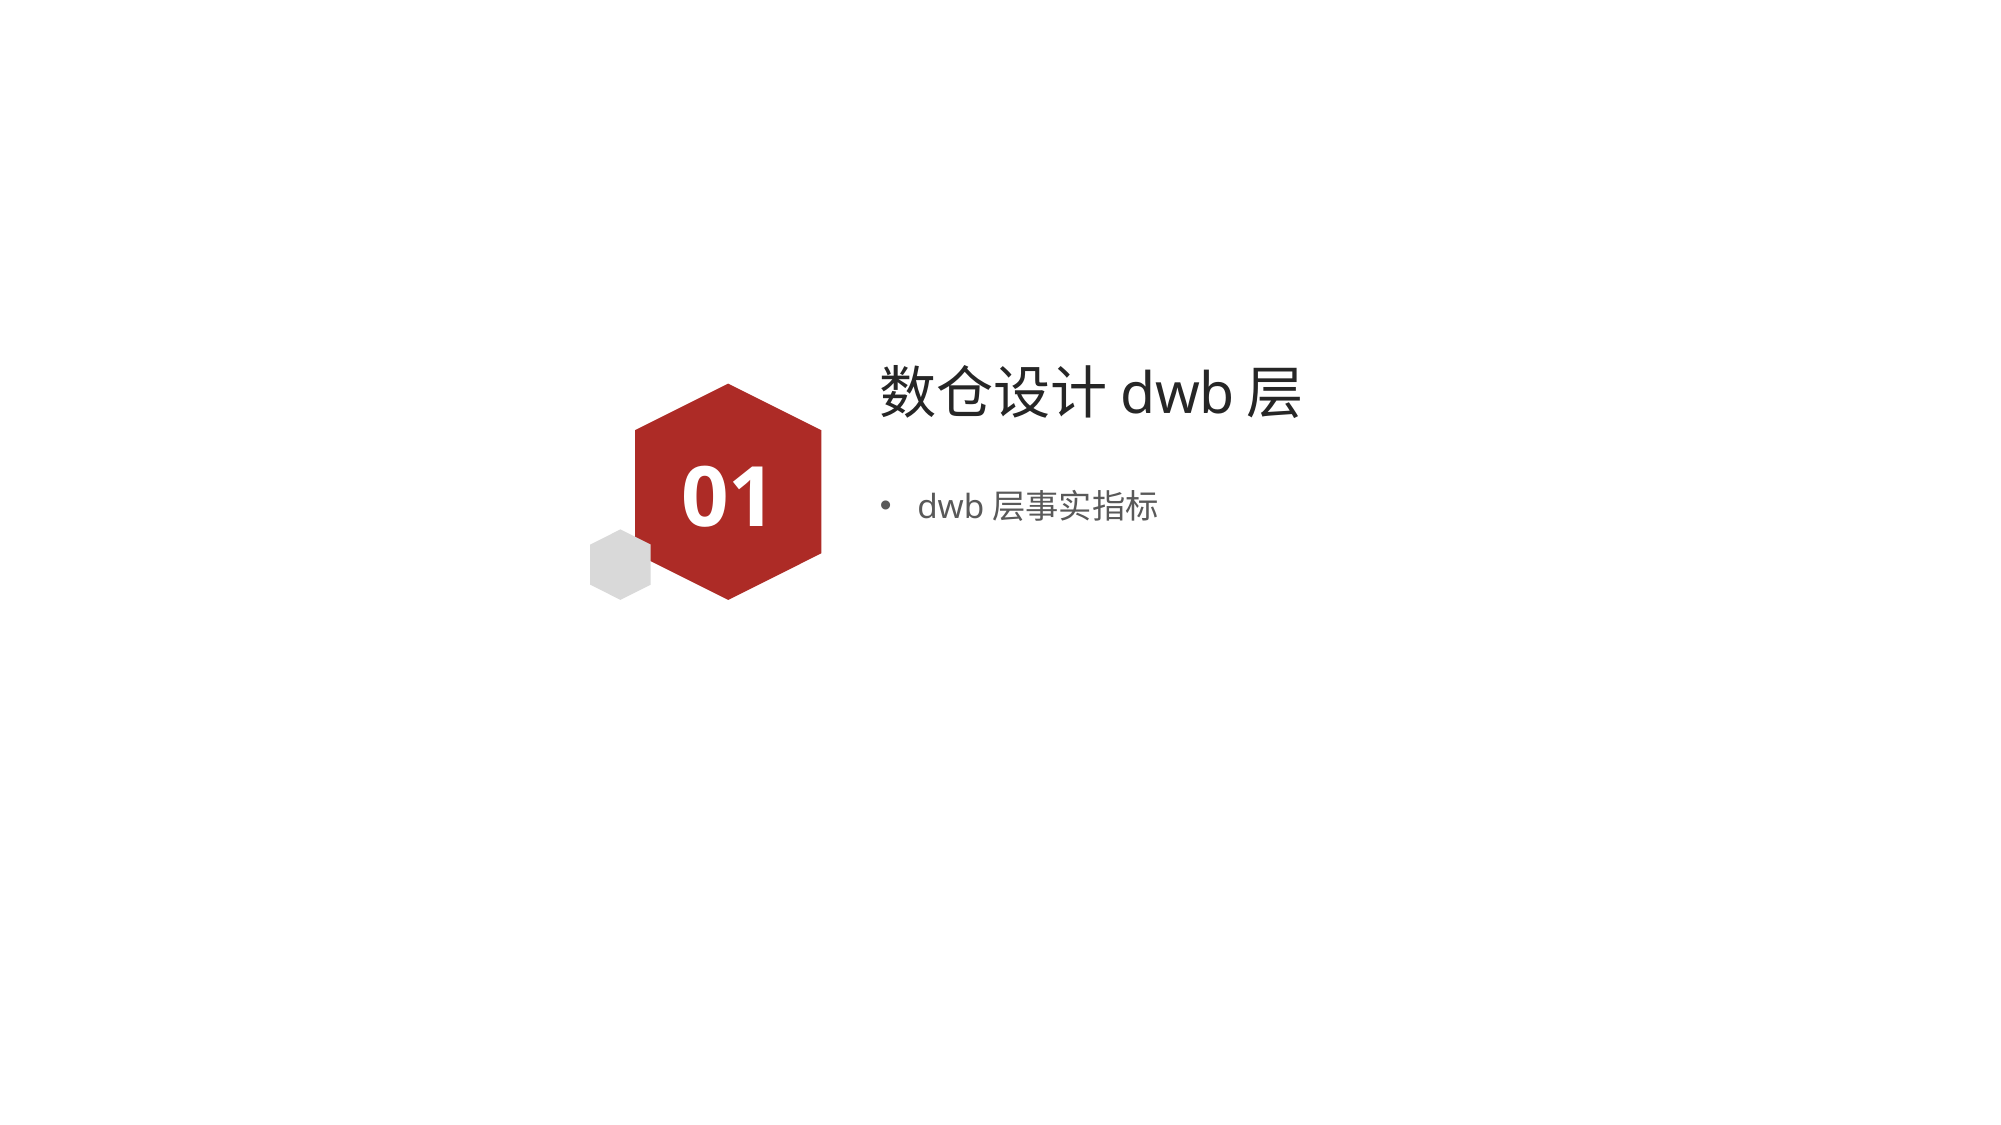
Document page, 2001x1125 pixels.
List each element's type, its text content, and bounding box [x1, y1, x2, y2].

list 01 [636, 404, 822, 594]
list dwb层事实指标 [864, 457, 1762, 1007]
title 数仓设计dwb层 [864, 347, 1969, 438]
